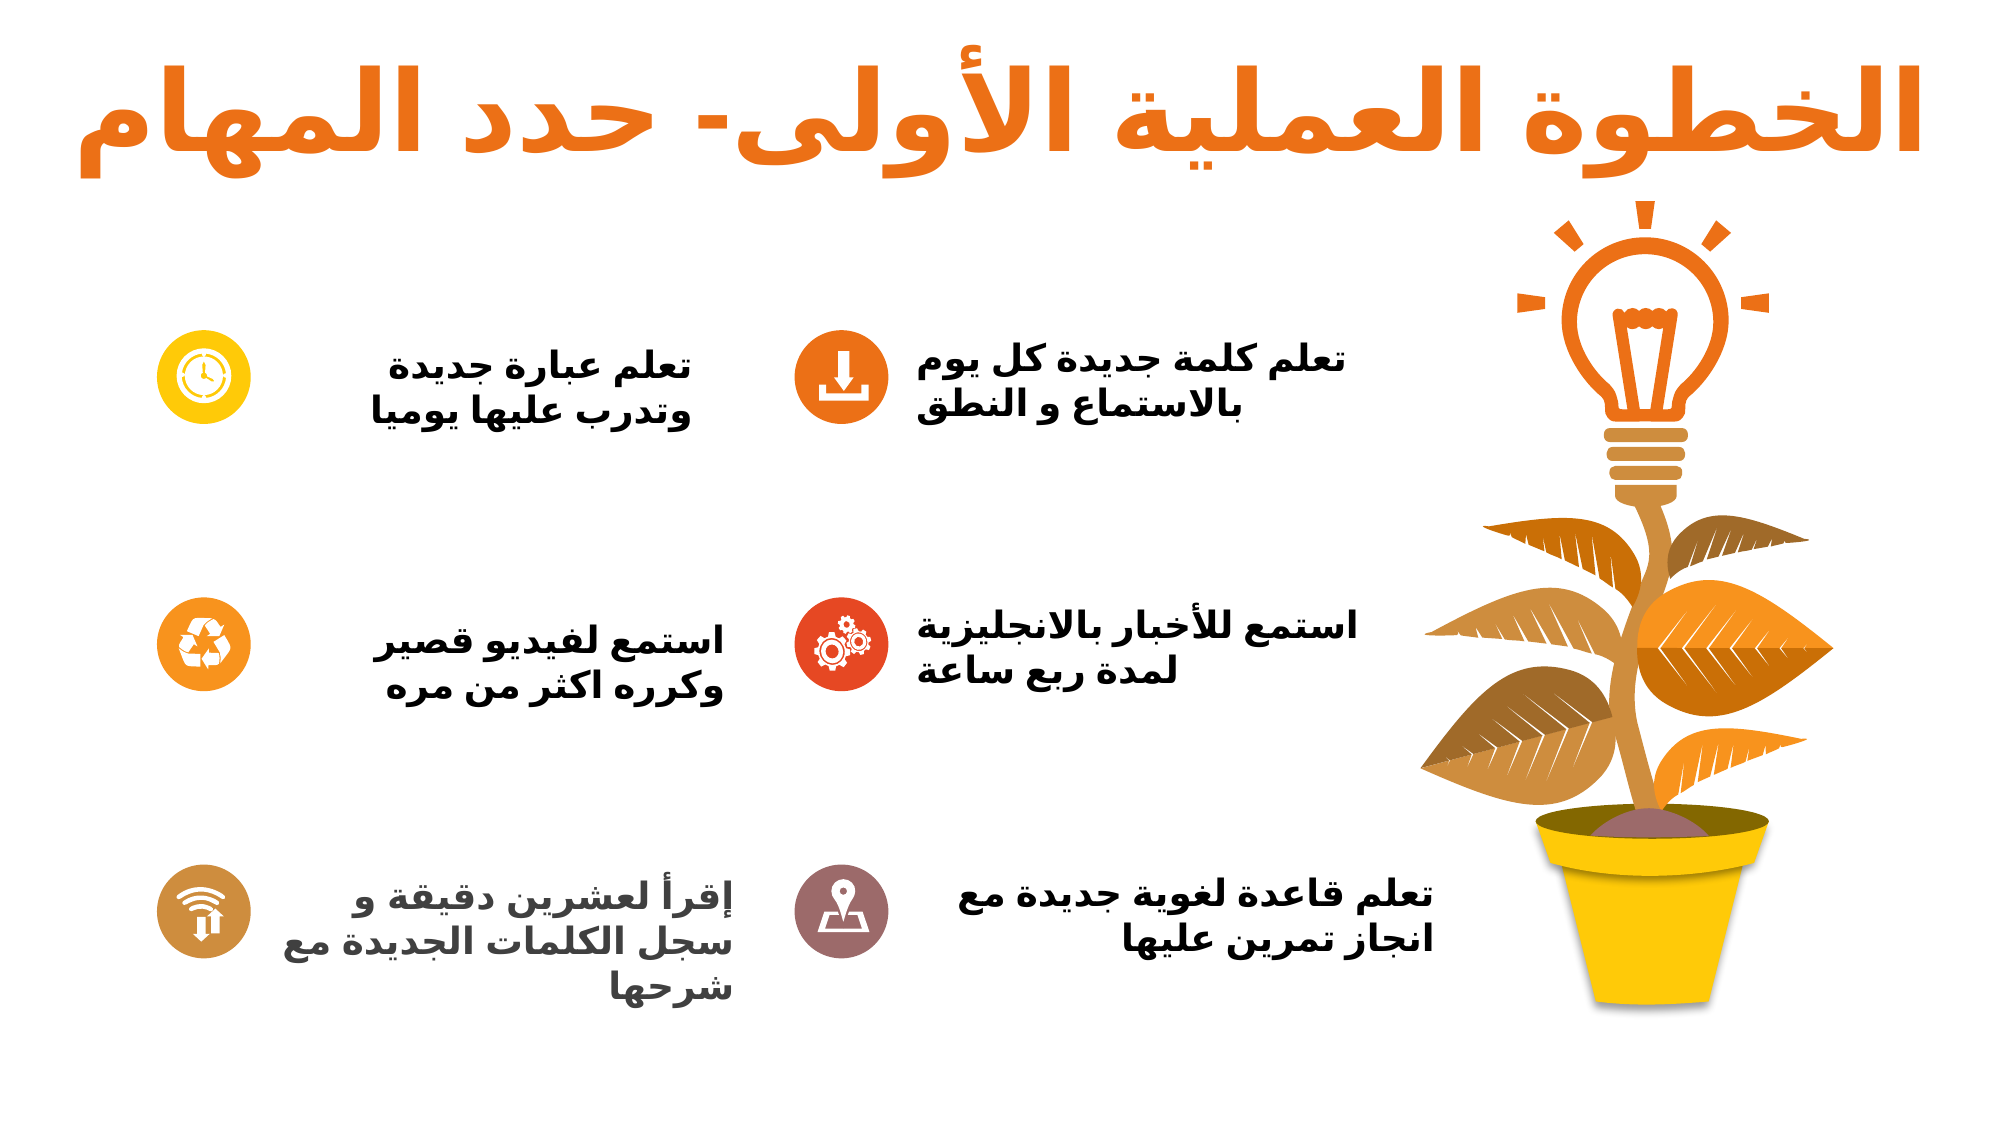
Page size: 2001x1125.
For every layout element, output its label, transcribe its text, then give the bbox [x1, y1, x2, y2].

list الخطوة العملية الأولى- حدد المهام [53, 55, 1952, 175]
text_box [155, 863, 252, 960]
text_box [816, 878, 871, 934]
text_box [175, 886, 227, 944]
text_box [793, 596, 890, 693]
text_box [813, 614, 873, 672]
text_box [1417, 201, 1834, 1005]
text_box [793, 329, 890, 425]
text_box استمع للأخبار بالانجليزية لمدة ربع ساعة [901, 593, 1417, 744]
text_box تعلم عبارة جديدة وتدرب عليها يوميا [275, 333, 708, 439]
text_box [176, 616, 232, 673]
text_box إقرأ لعشرين دقيقة و سجل الكلمات الجديدة مع شرحها [255, 864, 749, 1015]
text_box [155, 329, 252, 425]
text_box [793, 863, 890, 960]
text_box استمع لفيديو قصير وكرره اكثر من مره [246, 608, 741, 714]
text_box تعلم قاعدة لغوية جديدة مع انجاز تمرين عليها [901, 861, 1417, 966]
text_box [155, 596, 246, 693]
text_box [175, 347, 233, 405]
text_box تعلم كلمة جديدة كل يوم بالاستماع و النطق [901, 326, 1417, 477]
text_box [818, 350, 870, 402]
